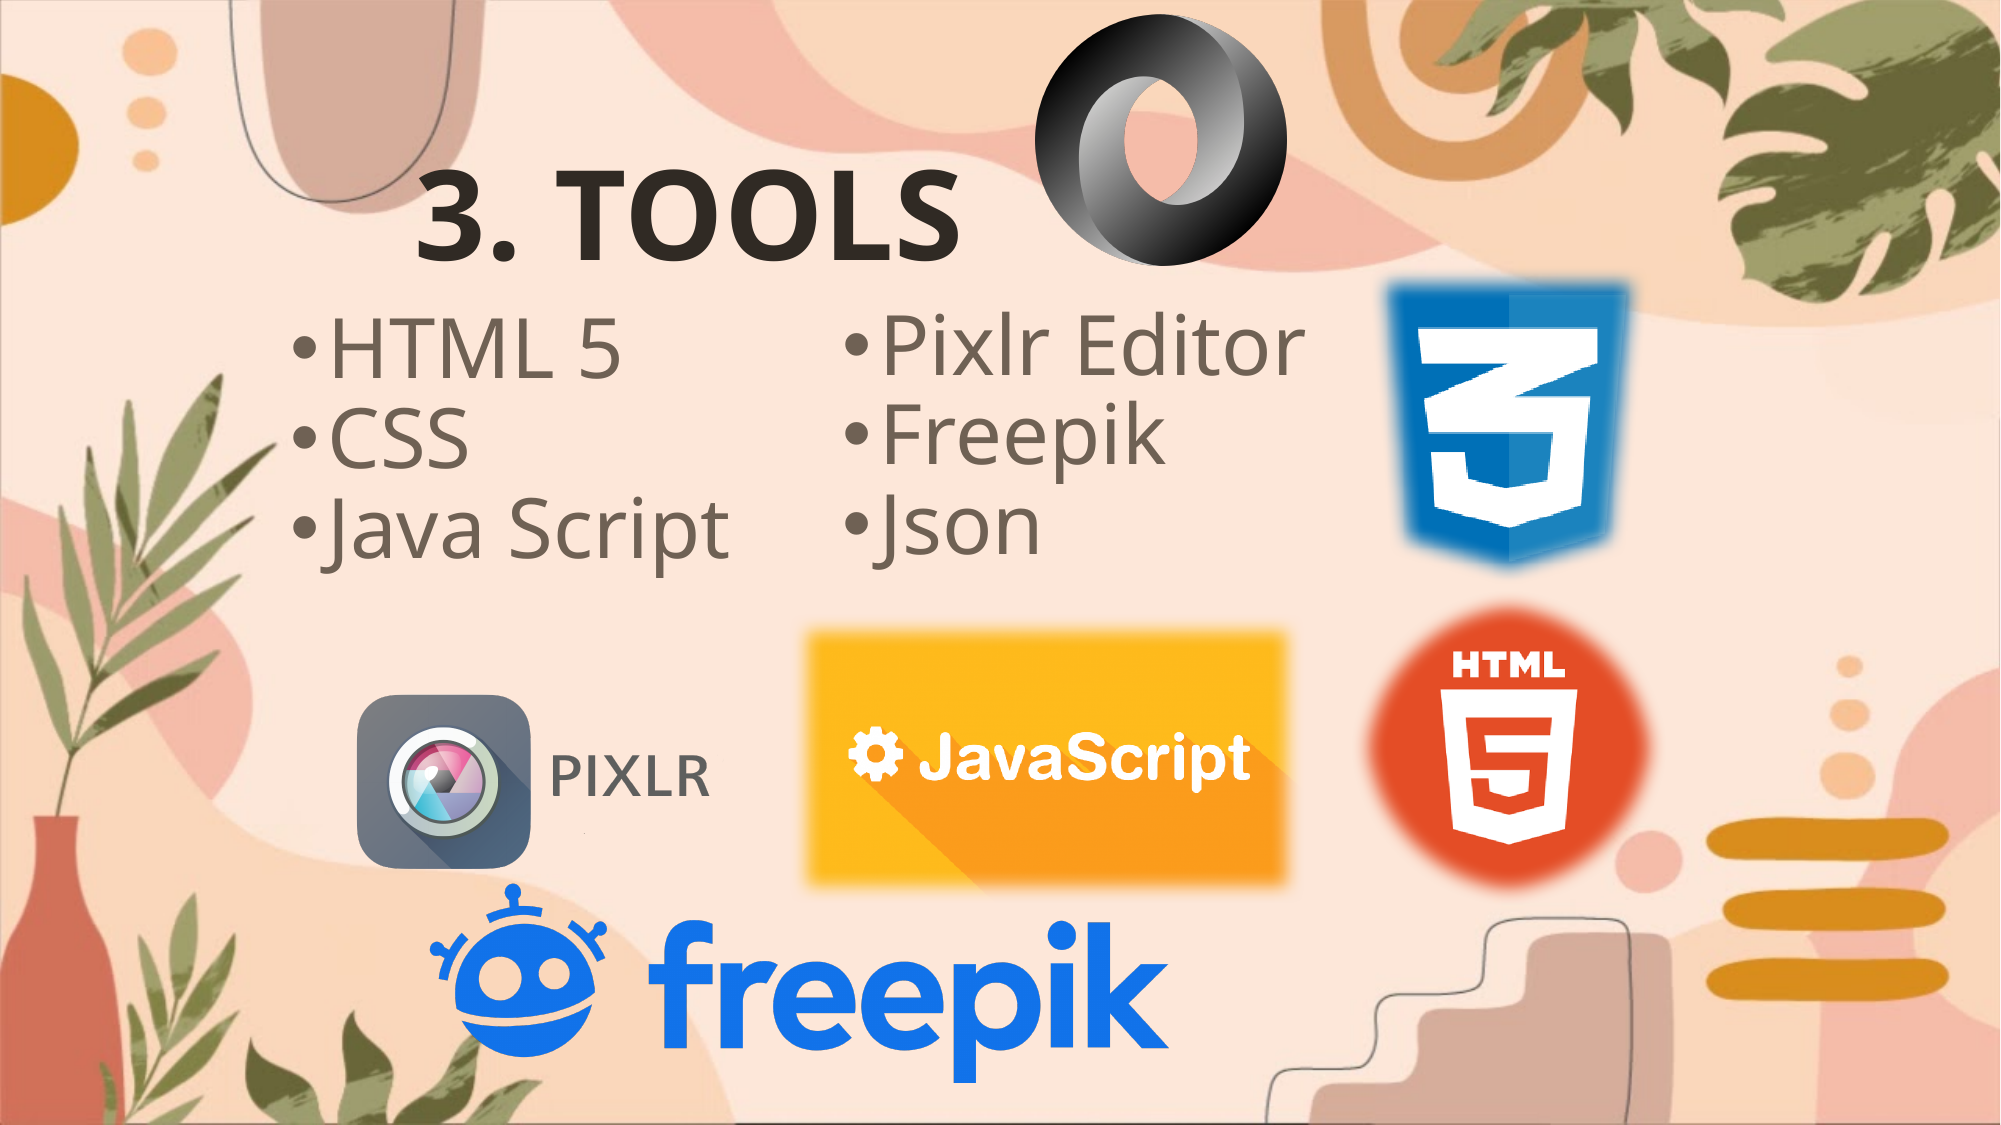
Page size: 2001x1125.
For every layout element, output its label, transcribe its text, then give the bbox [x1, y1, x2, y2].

list HTML 5 CSS Java Script [1169, 1010, 2000, 1014]
text_box Pixlr Editor Freepik Json [827, 295, 1176, 613]
picture [0, 0, 2001, 1125]
title 3. TOOLS [399, 111, 1176, 299]
text_box Pixlr Editor Freepik Json [1169, 295, 2000, 1010]
list HTML 5 CSS Java Script [275, 299, 827, 1014]
